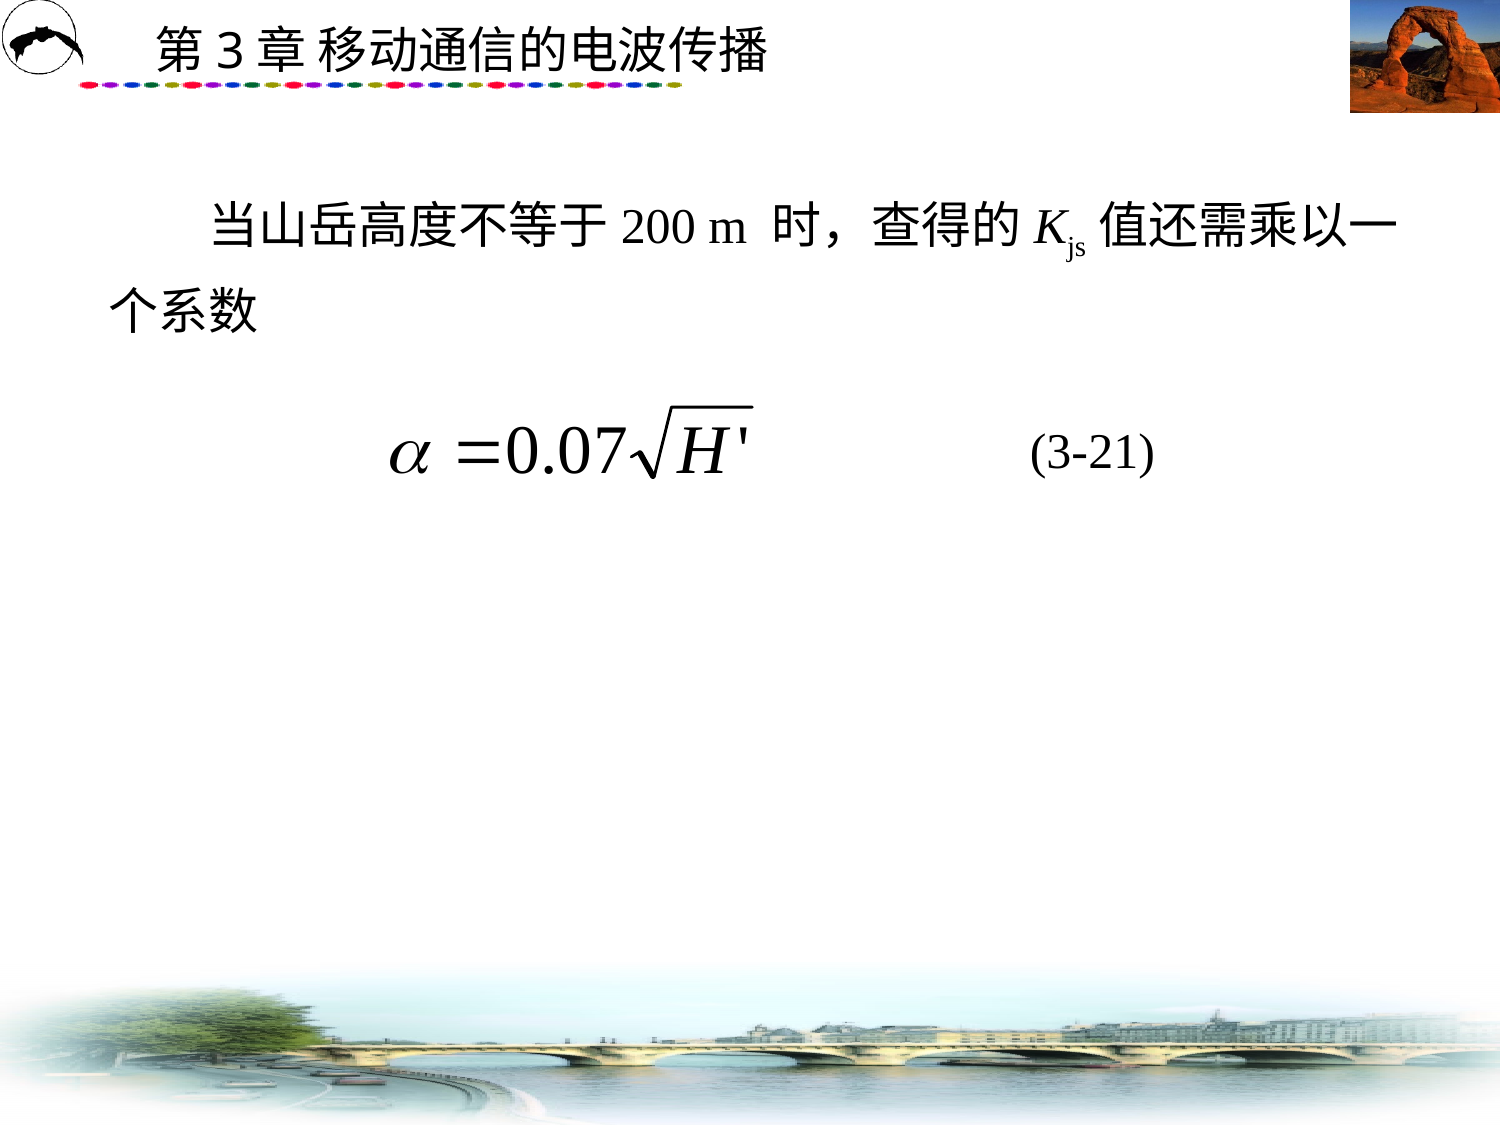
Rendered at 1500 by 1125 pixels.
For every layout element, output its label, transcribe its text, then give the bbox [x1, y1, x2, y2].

title 当山岳高度不等于200 m 时，查得的Kjs值还需乘以一个系数 [93, 87, 1426, 1013]
picture [1350, 0, 1500, 113]
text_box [379, 391, 768, 491]
picture [0, 962, 1500, 1125]
picture [74, 78, 691, 91]
picture [0, 0, 100, 75]
text_box (3-21) [1015, 411, 1171, 487]
